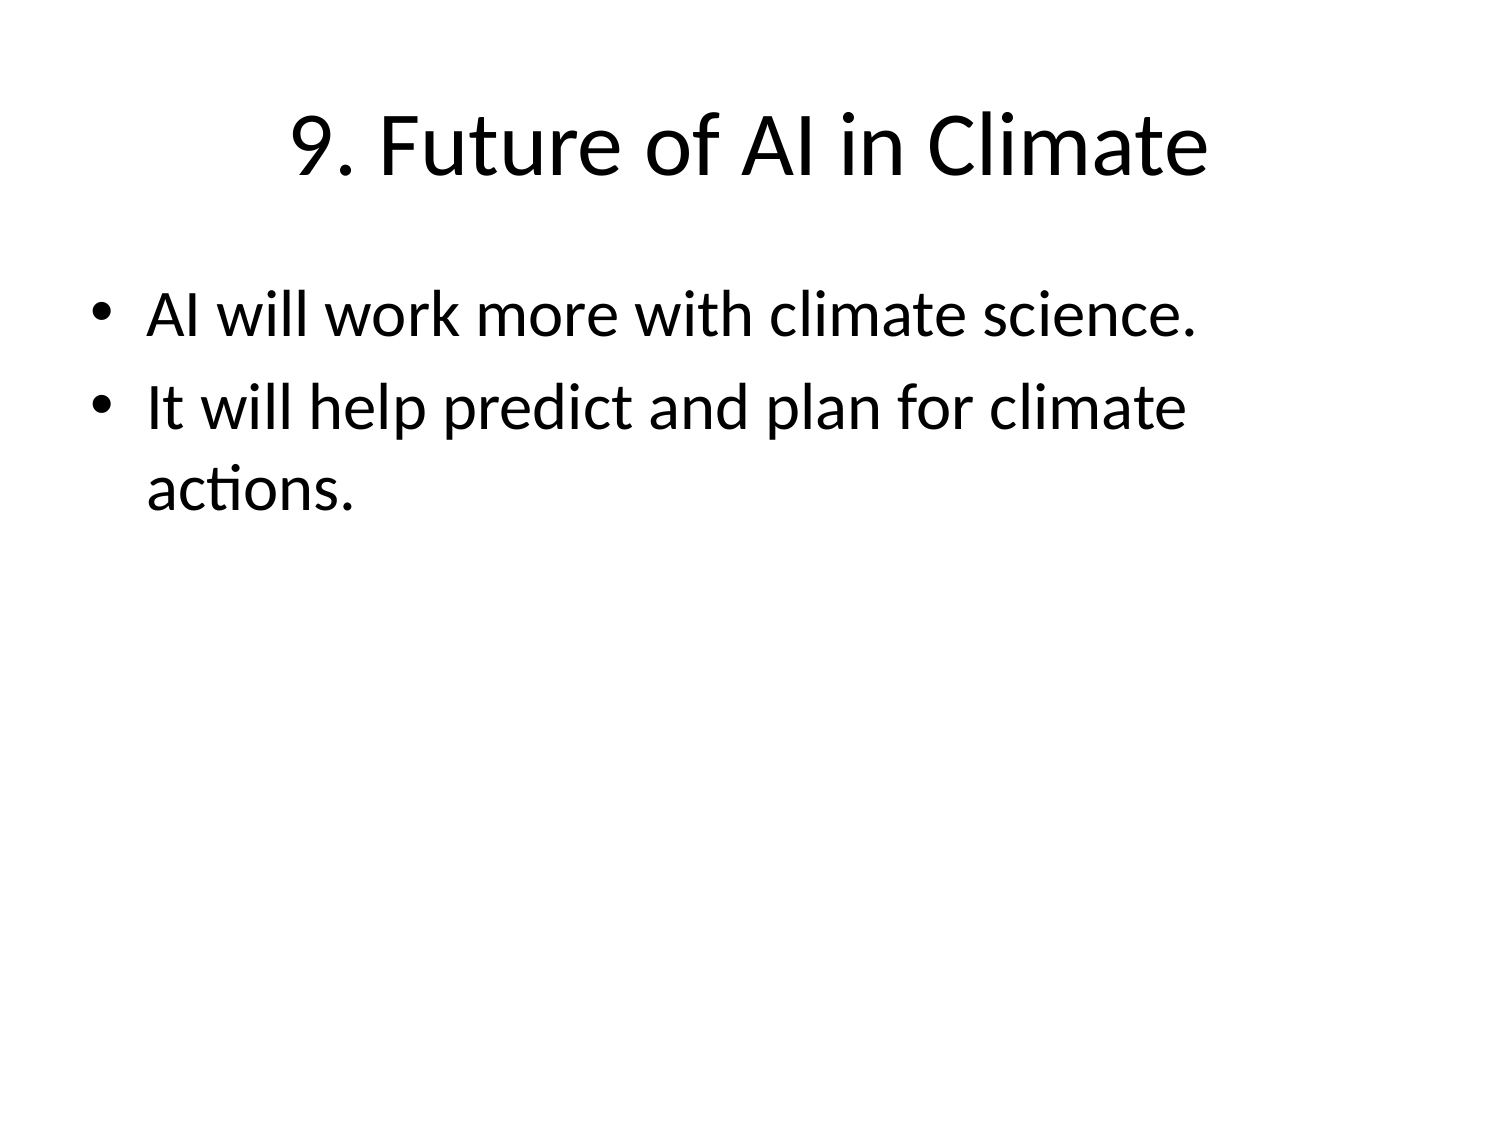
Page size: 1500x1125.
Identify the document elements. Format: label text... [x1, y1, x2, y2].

list AI will work more with climate science. It will help predict and plan for climate actions. [75, 262, 1425, 1005]
title 9. Future of AI in Climate [75, 45, 1425, 233]
